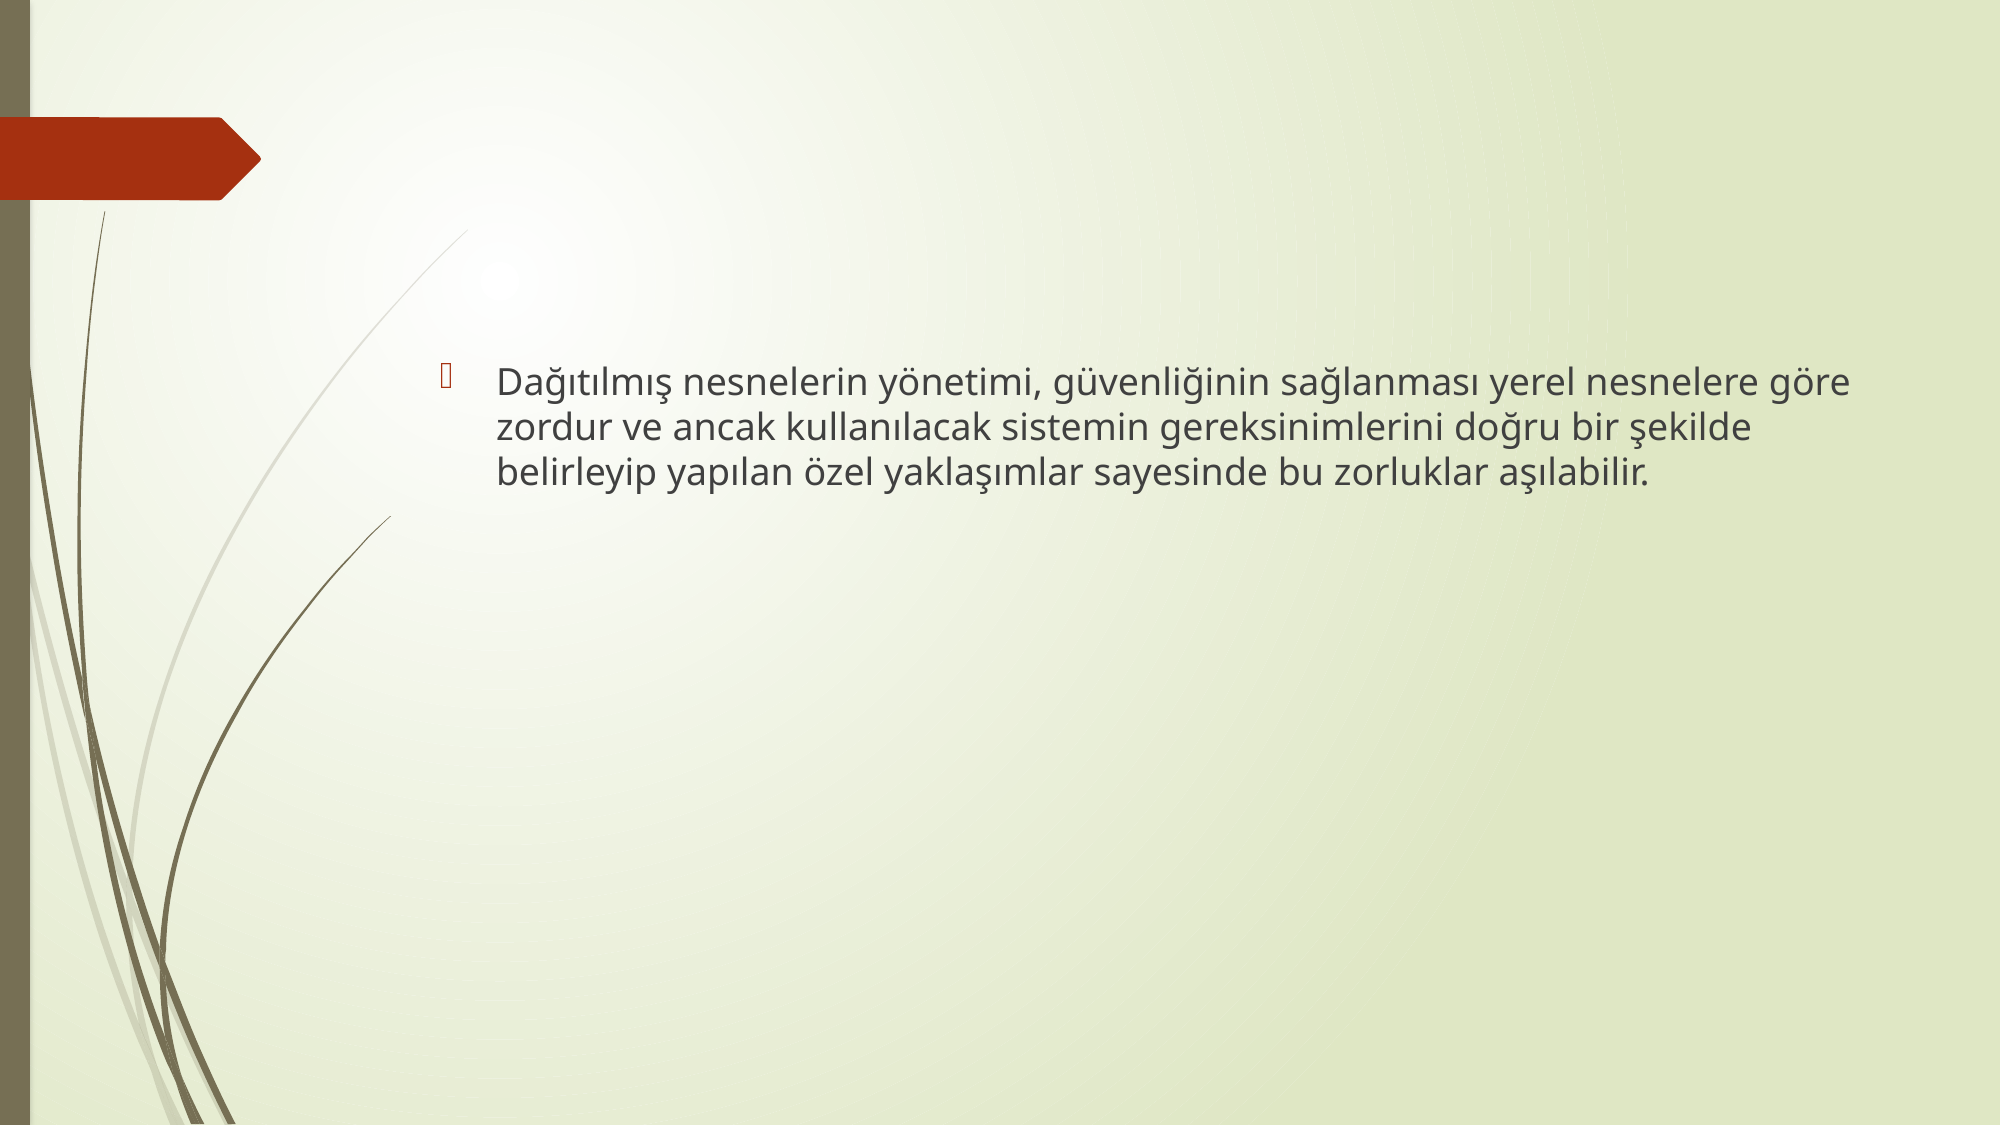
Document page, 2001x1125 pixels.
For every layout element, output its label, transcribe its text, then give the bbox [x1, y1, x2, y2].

list Dağıtılmış nesnelerin yönetimi, güvenliğinin sağlanması yerel nesnelere göre zordur ve ancak kullanılacak sistemin gereksinimlerini doğru bir şekilde belirleyip yapılan özel yaklaşımlar sayesinde bu zorluklar aşılabilir. [424, 350, 1888, 970]
